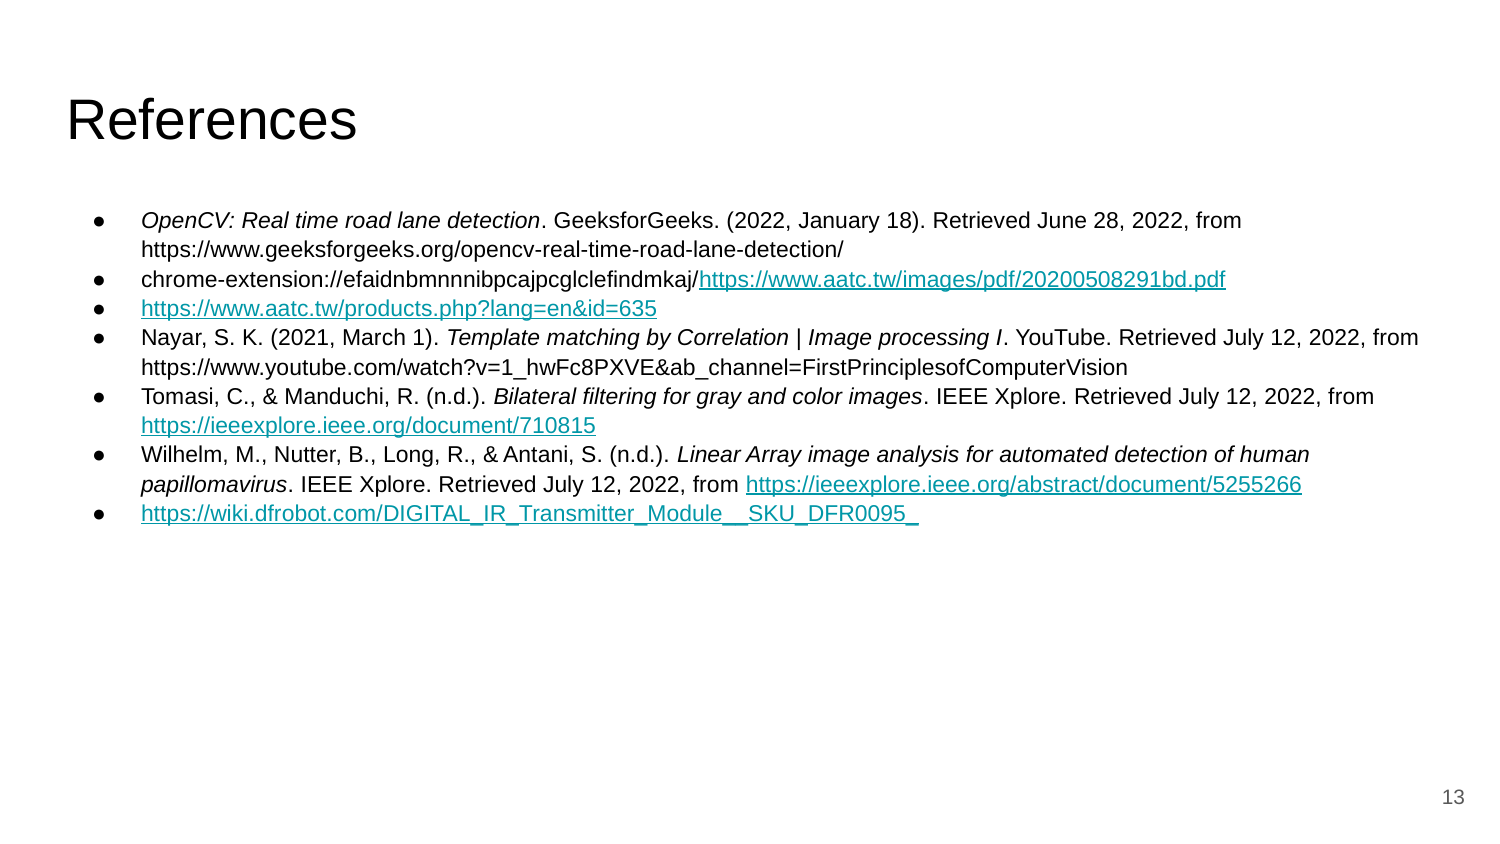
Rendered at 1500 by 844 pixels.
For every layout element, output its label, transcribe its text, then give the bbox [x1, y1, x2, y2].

slide_number ‹#› [1389, 764, 1480, 830]
title References [51, 72, 1449, 167]
list OpenCV: Real time road lane detection. GeeksforGeeks. (2022, January 18). Retrieved June 28, 2022, from https://www.geeksforgeeks.org/opencv-real-time-road-lane-detection/ chrome-extension://efaidnbmnnnibpcajpcglclefindmkaj/https://www.aatc.tw/images/pdf/20200508291bd.pdf https://www.aatc.tw/products.php?lang=en&id=635 Nayar, S. K. (2021, March 1). Template matching by Correlation | Image processing I. YouTube. Retrieved July 12, 2022, from https://www.youtube.com/watch?v=1_hwFc8PXVE&ab_channel=FirstPrinciplesofComputerVision Tomasi, C., & Manduchi, R. (n.d.). Bilateral filtering for gray and color images. IEEE Xplore. Retrieved July 12, 2022, from https://ieeexplore.ieee.org/document/710815 Wilhelm, M., Nutter, B., Long, R., & Antani, S. (n.d.). Linear Array image analysis for automated detection of human papillomavirus. IEEE Xplore. Retrieved July 12, 2022, from https://ieeexplore.ieee.org/abstract/document/5255266 https://wiki.dfrobot.com/DIGITAL_IR_Transmitter_Module__SKU_DFR0095_ [51, 189, 1449, 750]
